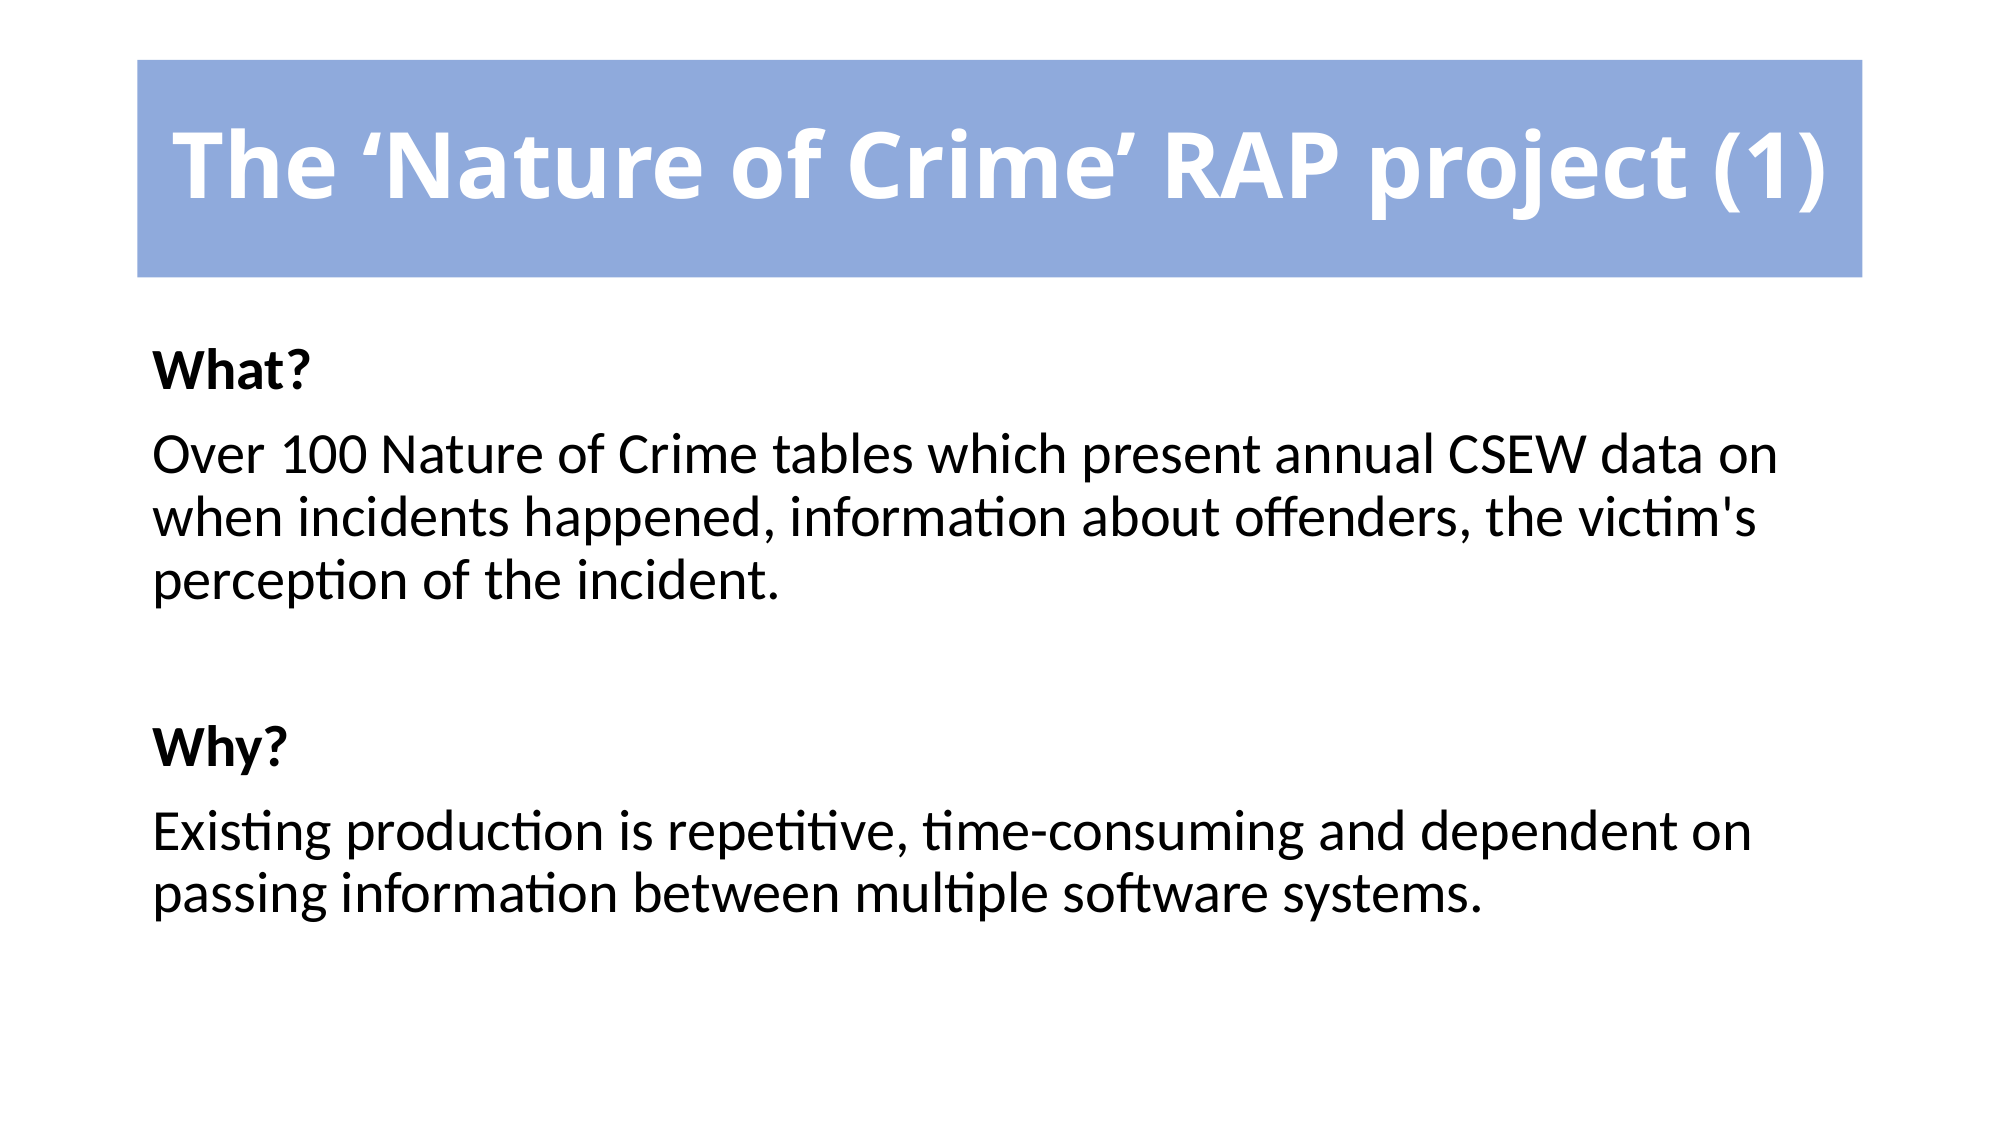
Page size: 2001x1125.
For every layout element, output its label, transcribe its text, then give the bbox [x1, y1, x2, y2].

list What? Over 100 Nature of Crime tables which present annual CSEW data on when incidents happened, information about offenders, the victim's perception of the incident. Why? Existing production is repetitive, time-consuming and dependent on passing information between multiple software systems. [137, 332, 1863, 1046]
title The ‘Nature of Crime’ RAP project (1) [137, 59, 1863, 278]
